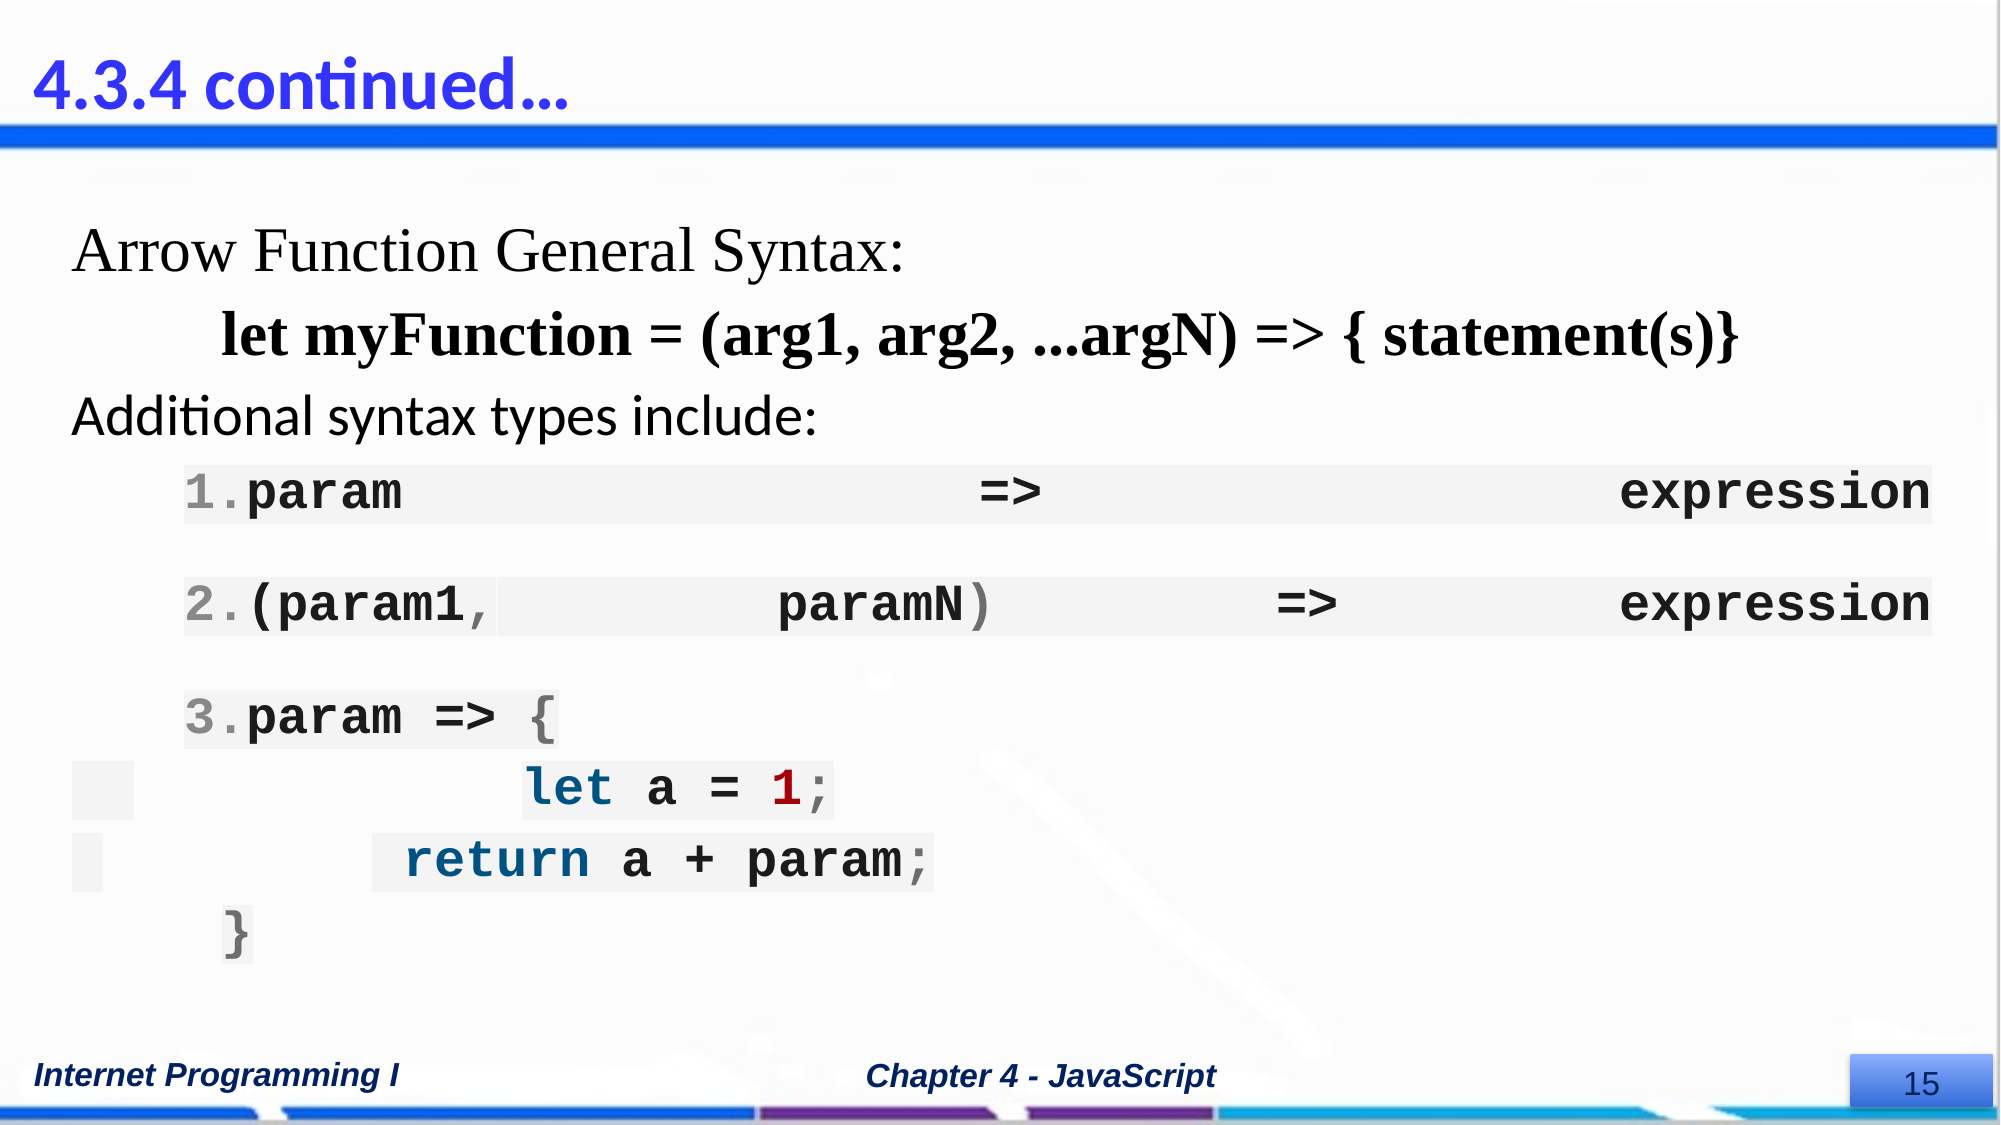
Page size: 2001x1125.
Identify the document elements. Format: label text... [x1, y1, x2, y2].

picture [0, 0, 2001, 1125]
list Arrow Function General Syntax: let myFunction = (arg1, arg2, ...argN) => { statement(s)} Additional syntax types include: param => expression (param1, paramN) => expression param => { let a = 1; return a + param; } [56, 209, 1947, 999]
text_box 4.3.4 continued… [18, 27, 1925, 133]
slide_number Internet Programming I [18, 1042, 469, 1103]
slide_number ‹#› [1850, 1054, 1993, 1108]
footer Chapter 4 - JavaScript [703, 1044, 1379, 1104]
